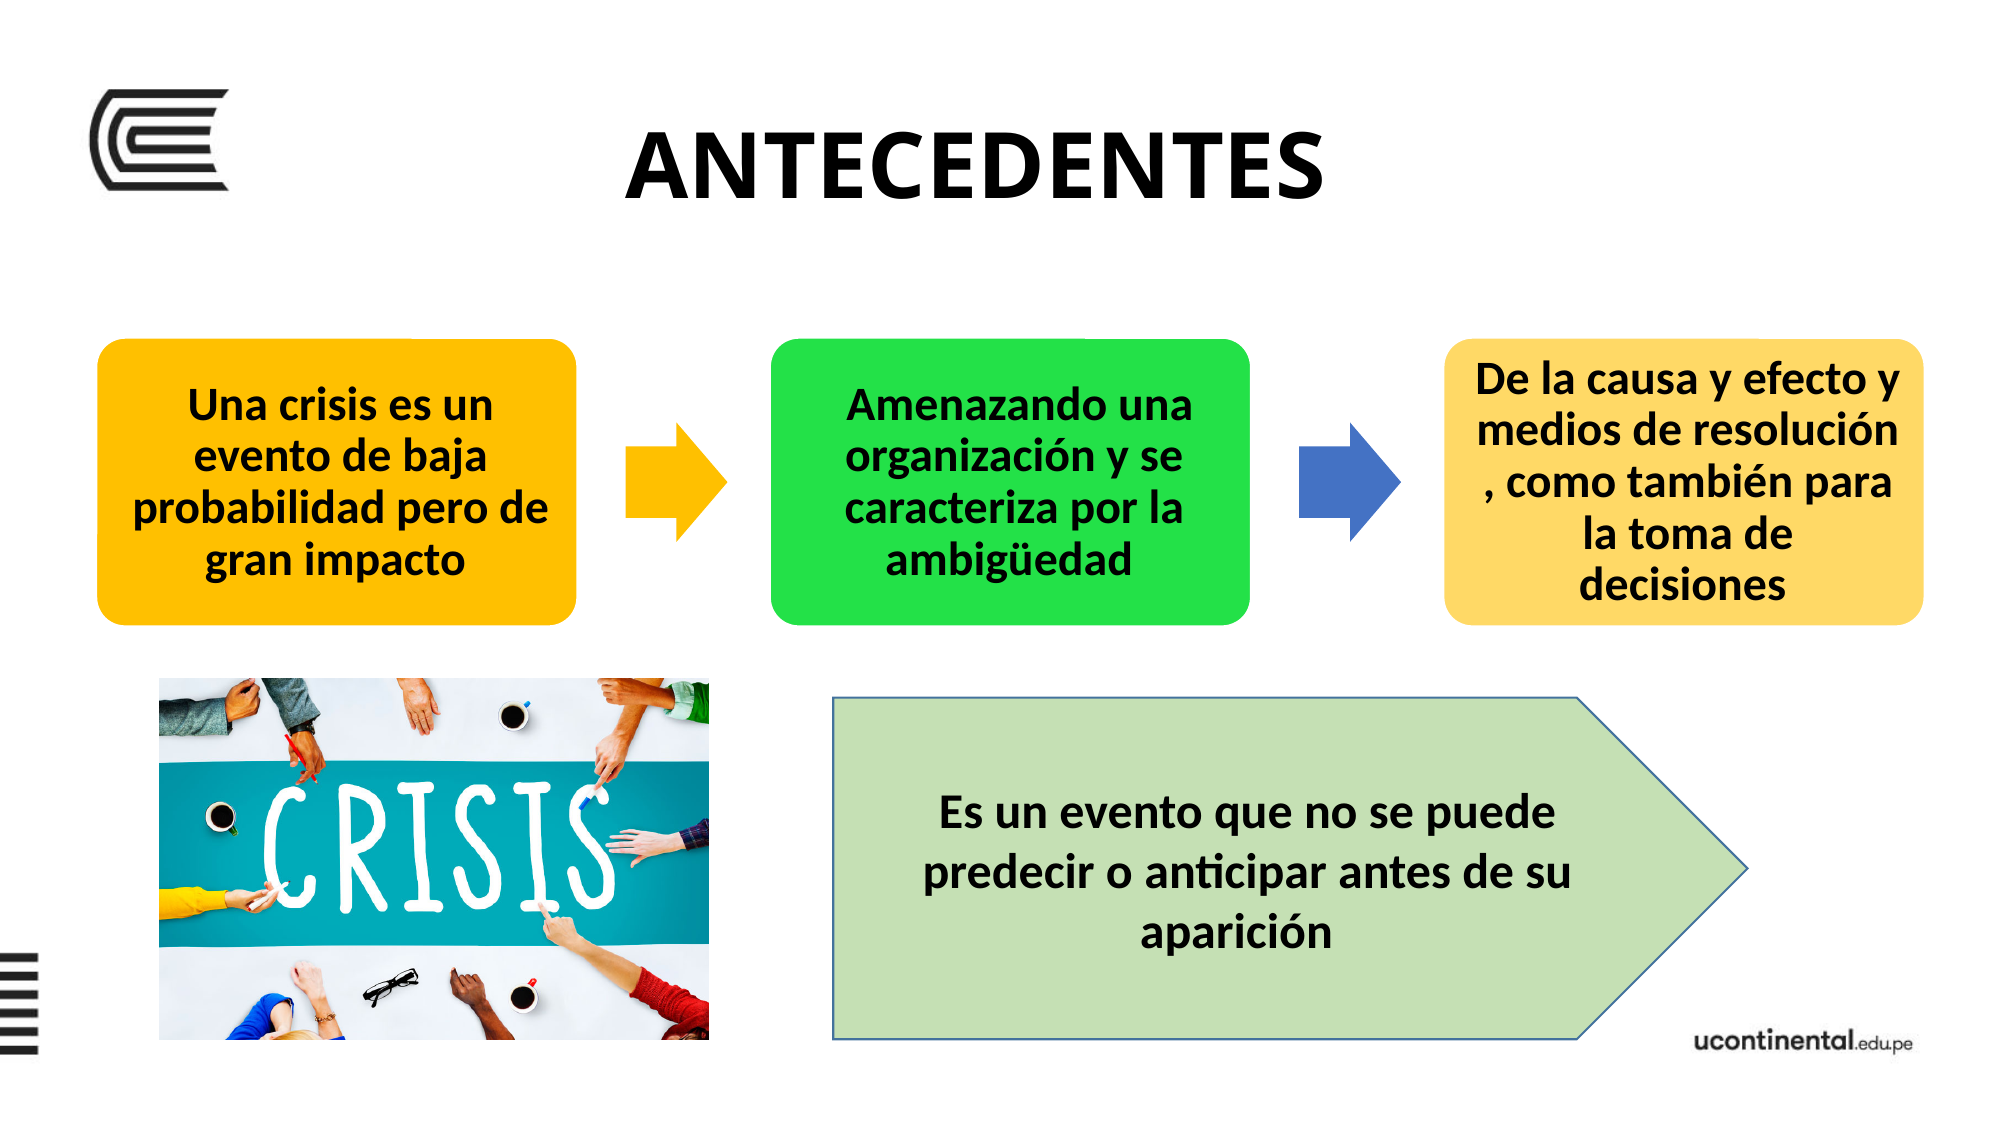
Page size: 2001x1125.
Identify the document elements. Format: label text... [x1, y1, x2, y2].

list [94, 242, 1927, 722]
title ANTECEDENTES [137, 59, 1863, 242]
picture [0, 0, 2001, 1125]
text_box Es un evento que no se puede predecir o anticipar antes de su aparición [832, 722, 1750, 1041]
